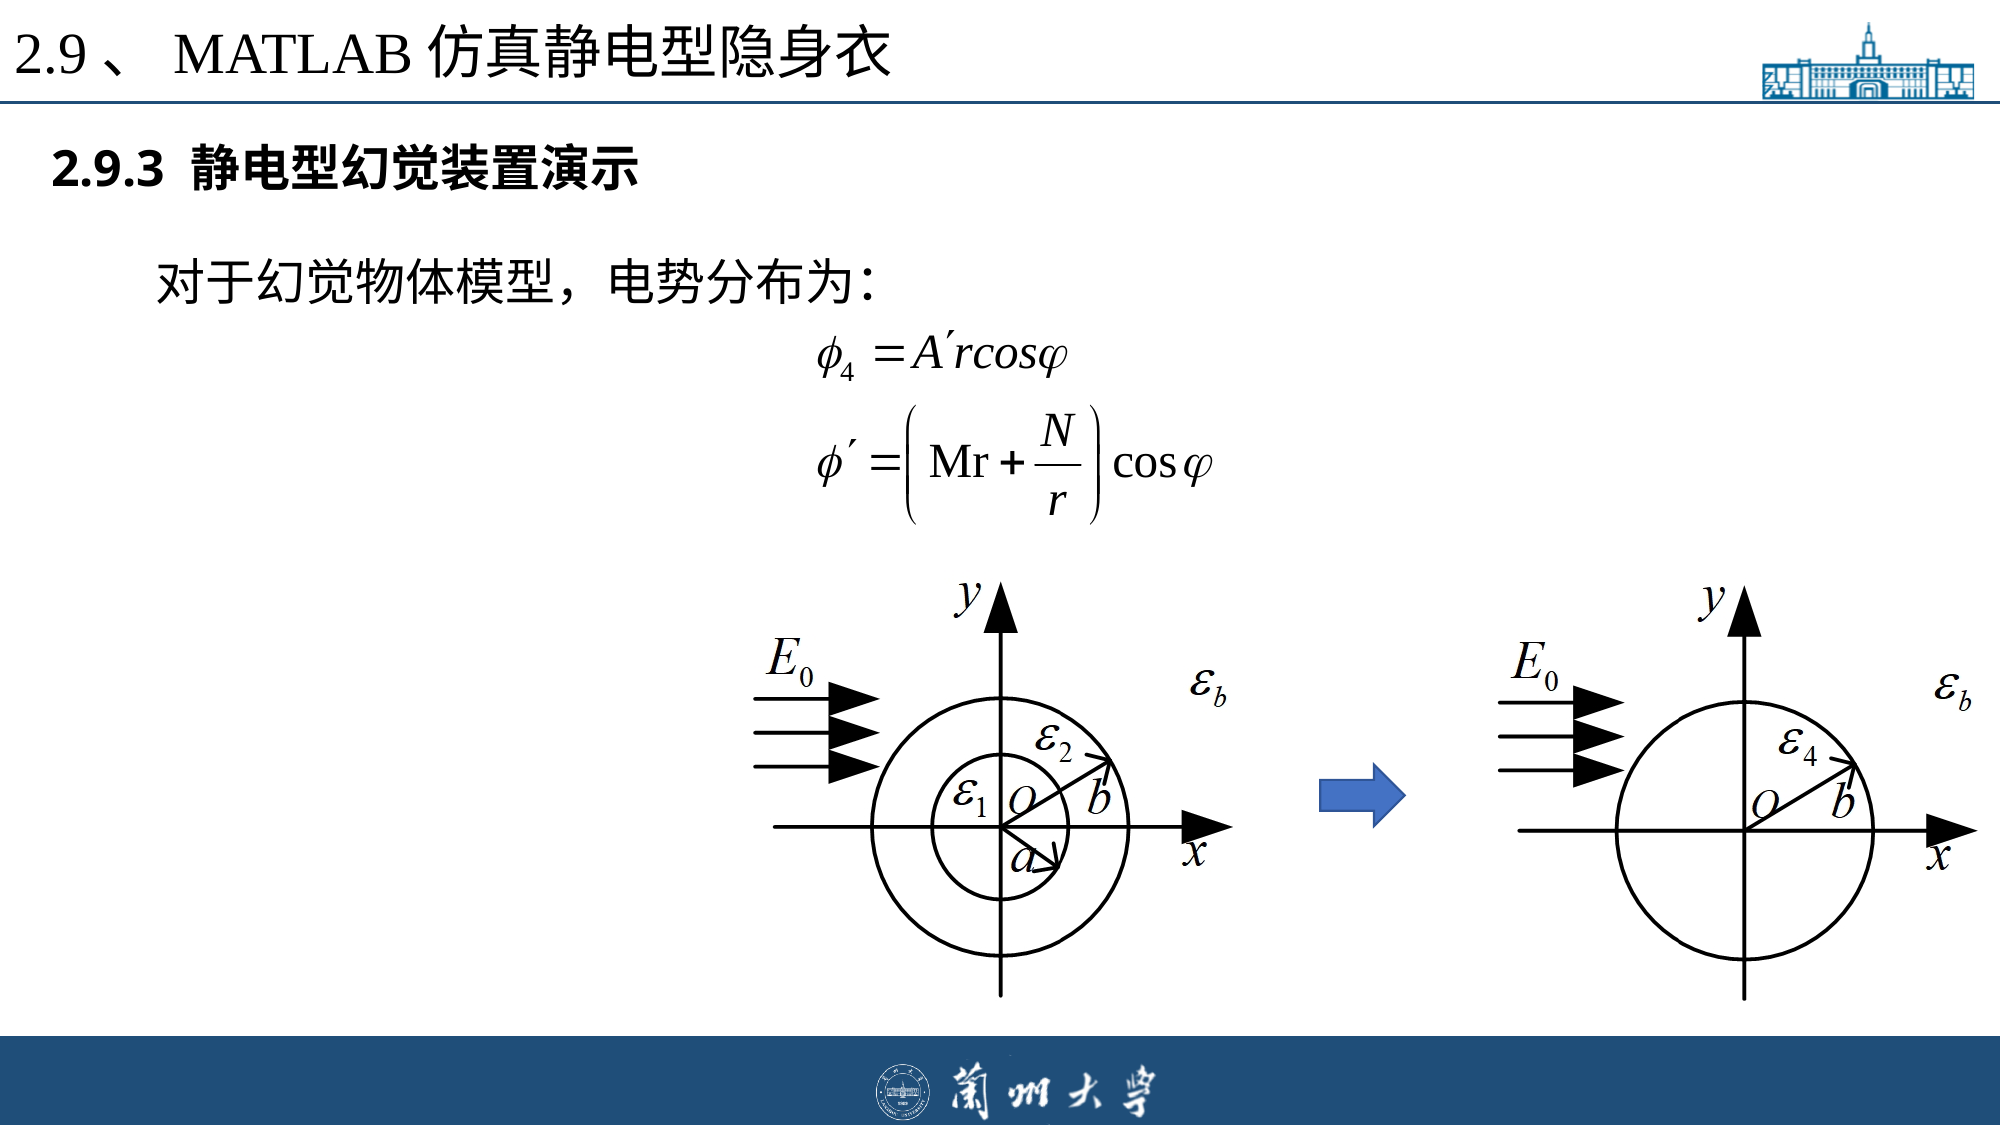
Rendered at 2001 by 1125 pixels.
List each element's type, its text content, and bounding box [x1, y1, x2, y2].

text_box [871, 1059, 1174, 1125]
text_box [811, 321, 1221, 535]
text_box [0, 1036, 2000, 1125]
text_box 对于幻觉物体模型，电势分布为： [140, 212, 1975, 1001]
text_box 2.9.3 静电型幻觉装置演示 [36, 110, 1729, 204]
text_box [752, 570, 1988, 1001]
text_box [140, 103, 1381, 110]
text_box [140, 94, 1381, 102]
text_box 2.9、MATLAB仿真静电型隐身衣 [0, 8, 1536, 94]
picture [1762, 22, 1975, 112]
